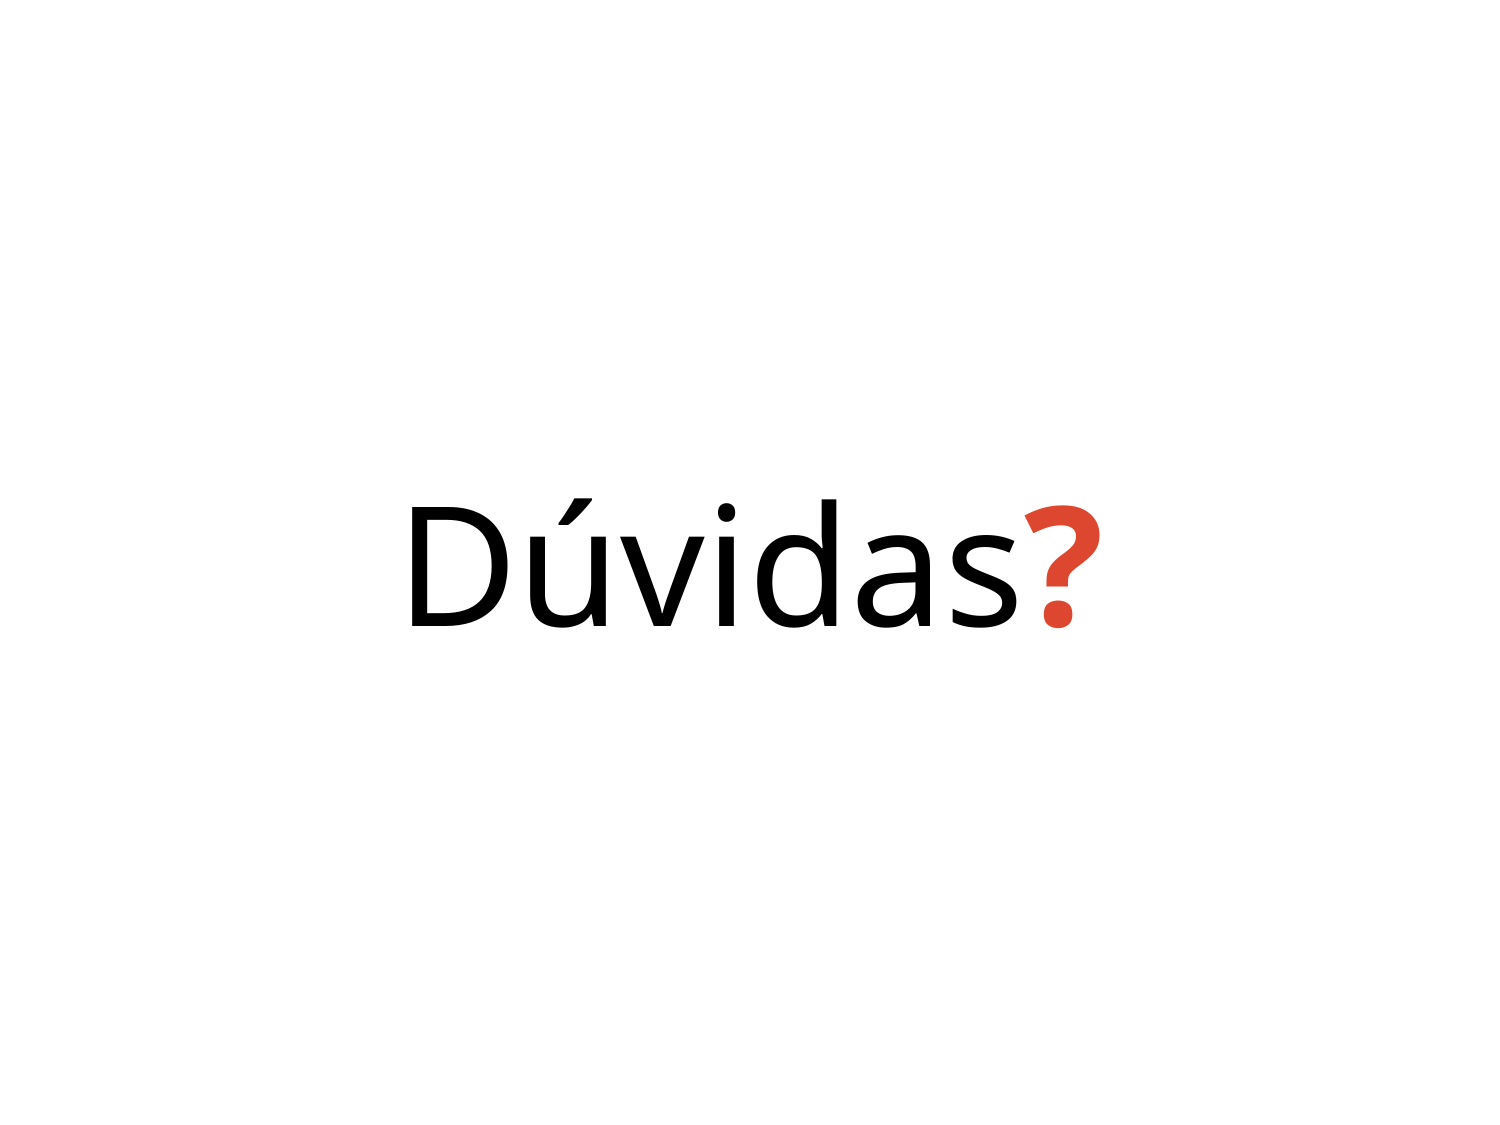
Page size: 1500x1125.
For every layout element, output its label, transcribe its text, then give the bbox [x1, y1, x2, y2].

text_box Dúvidas? [0, 452, 1500, 668]
